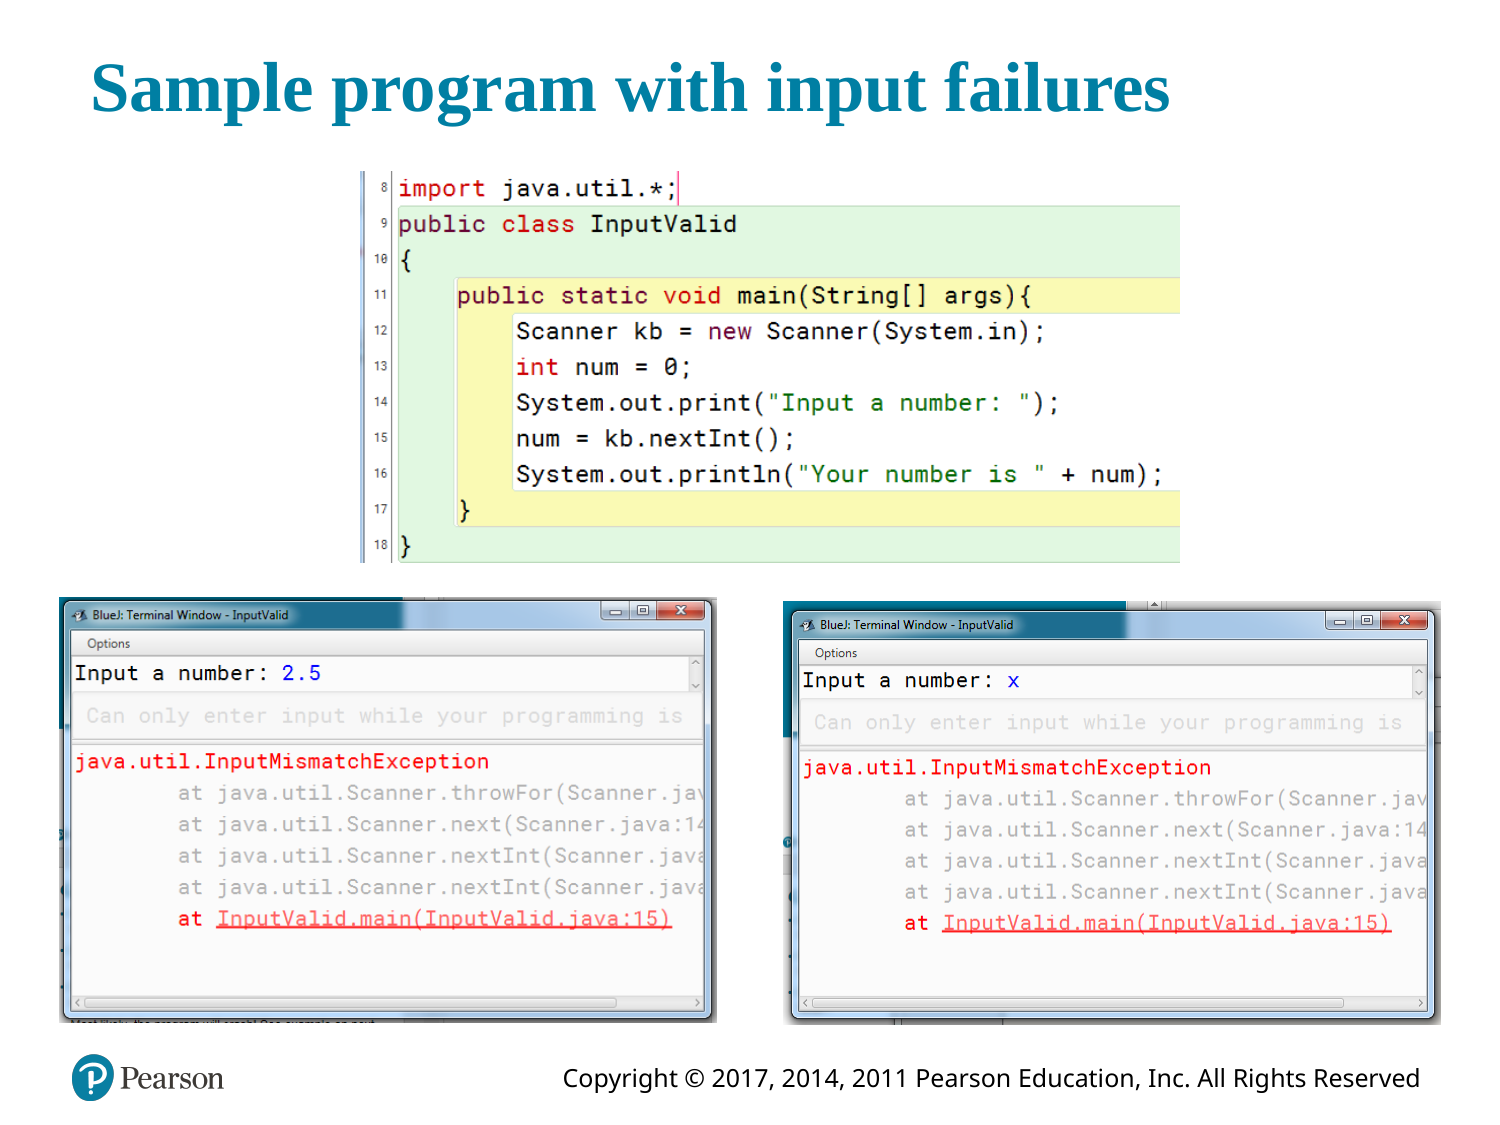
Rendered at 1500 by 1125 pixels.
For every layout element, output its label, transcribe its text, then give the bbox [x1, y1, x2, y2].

picture [782, 601, 1441, 1025]
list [360, 170, 1181, 563]
picture [72, 1087, 83, 1101]
picture [80, 1063, 106, 1088]
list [59, 596, 717, 1023]
picture [98, 1054, 224, 1101]
title Sample program with input failures [75, 35, 1425, 141]
picture [72, 1054, 88, 1070]
